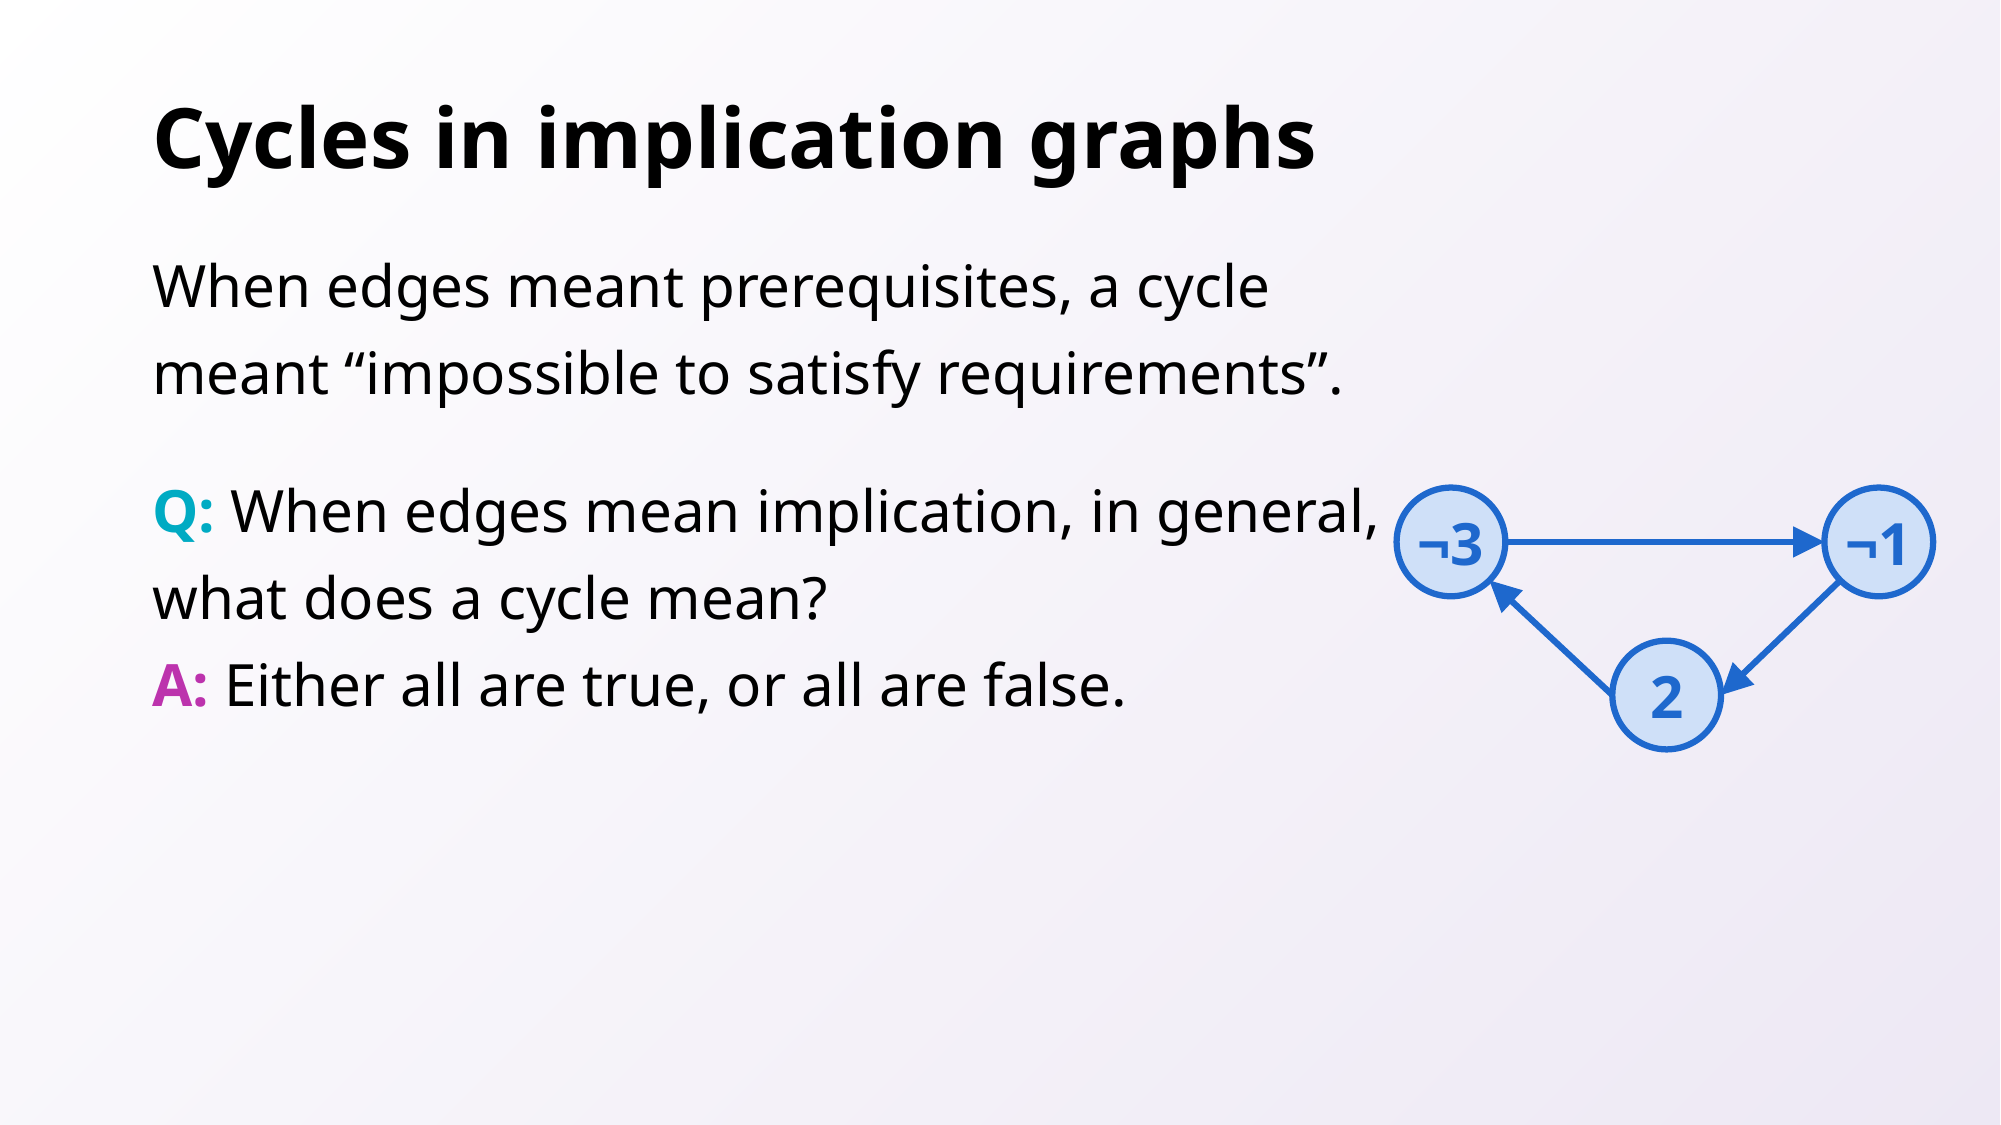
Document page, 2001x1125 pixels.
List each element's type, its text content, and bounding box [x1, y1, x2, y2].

text_box 2 [1610, 639, 1723, 751]
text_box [1488, 579, 1613, 696]
title Cycles in implication graphs [137, 59, 1863, 224]
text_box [1720, 579, 1841, 696]
text_box ¬3 [1395, 485, 1507, 598]
list When edges meant prerequisites, a cycle meant “impossible to satisfy requirements”. Q: When edges mean implication, in general, what does a cycle mean? A: Either all are true, or all are false. [137, 223, 1397, 1014]
text_box ¬1 [1822, 485, 1935, 598]
